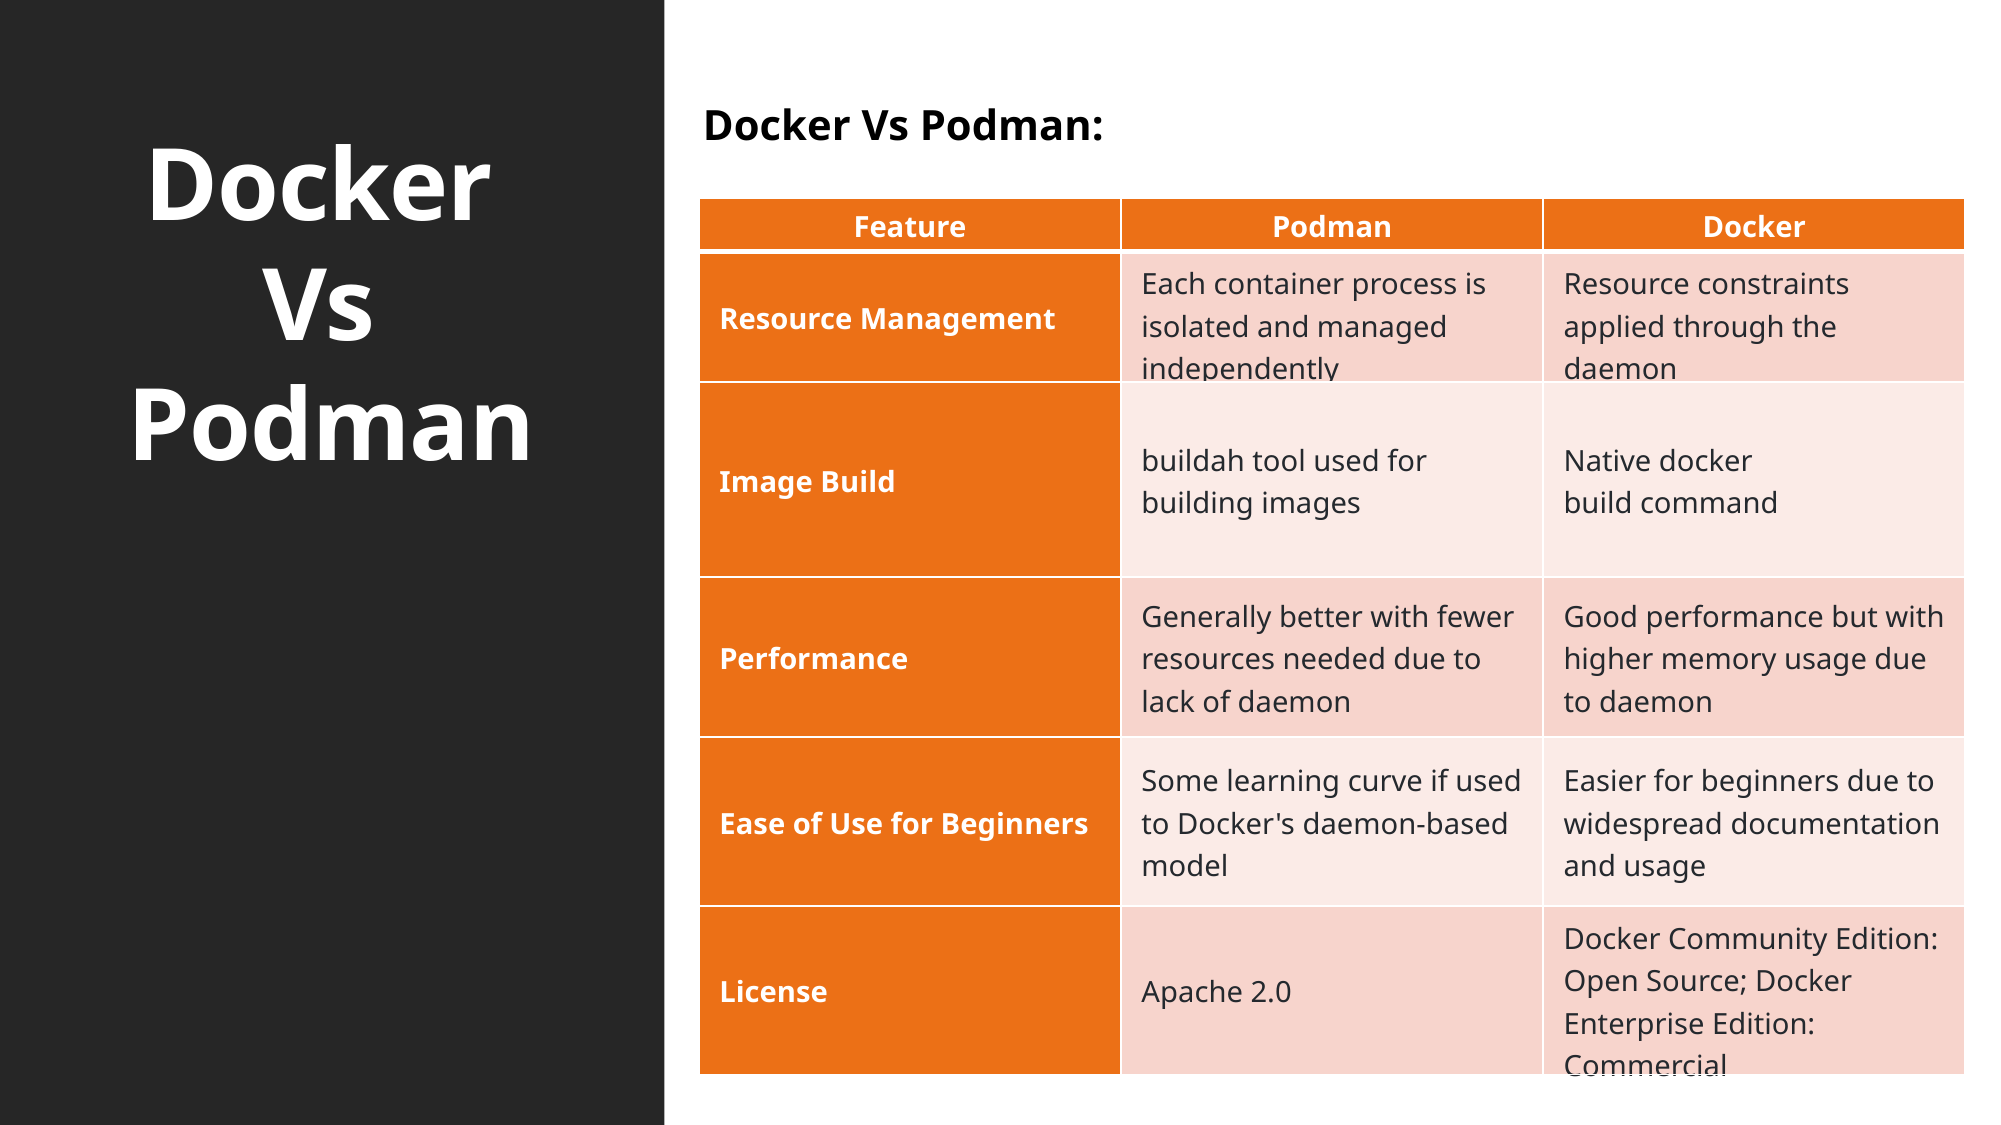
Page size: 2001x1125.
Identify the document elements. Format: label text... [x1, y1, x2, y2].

table_cell Image Build [700, 383, 1120, 576]
table_header Podman [1122, 199, 1542, 249]
table_cell Docker Community Edition: Open Source; Docker Enterprise Edition: Commercial [1544, 907, 1964, 1074]
table_cell Each container process is isolated and managed independently [1122, 254, 1542, 381]
text_box [0, 0, 666, 1125]
table_cell Performance [700, 578, 1120, 736]
table_header Feature [700, 199, 1120, 249]
text_box Docker Vs Podman: [688, 91, 1977, 256]
table_cell Native docker build command [1544, 383, 1964, 576]
table_header Docker [1544, 199, 1964, 249]
table_cell Some learning curve if used to Docker's daemon-based model [1122, 738, 1542, 905]
table_cell Easier for beginners due to widespread documentation and usage [1544, 738, 1964, 905]
table_cell buildah tool used for building images [1122, 383, 1542, 576]
table_cell Apache 2.0 [1122, 907, 1542, 1074]
table_cell Ease of Use for Beginners [700, 738, 1120, 905]
table_cell Generally better with fewer resources needed due to lack of daemon [1122, 578, 1542, 736]
table_cell Resource Management [700, 254, 1120, 381]
table_cell License [700, 907, 1120, 1074]
text_box [666, 0, 2000, 1125]
table_cell Resource constraints applied through the daemon [1544, 254, 1964, 381]
table_cell Good performance but with higher memory usage due to daemon [1544, 578, 1964, 736]
title Docker Vs Podman [20, 0, 642, 602]
